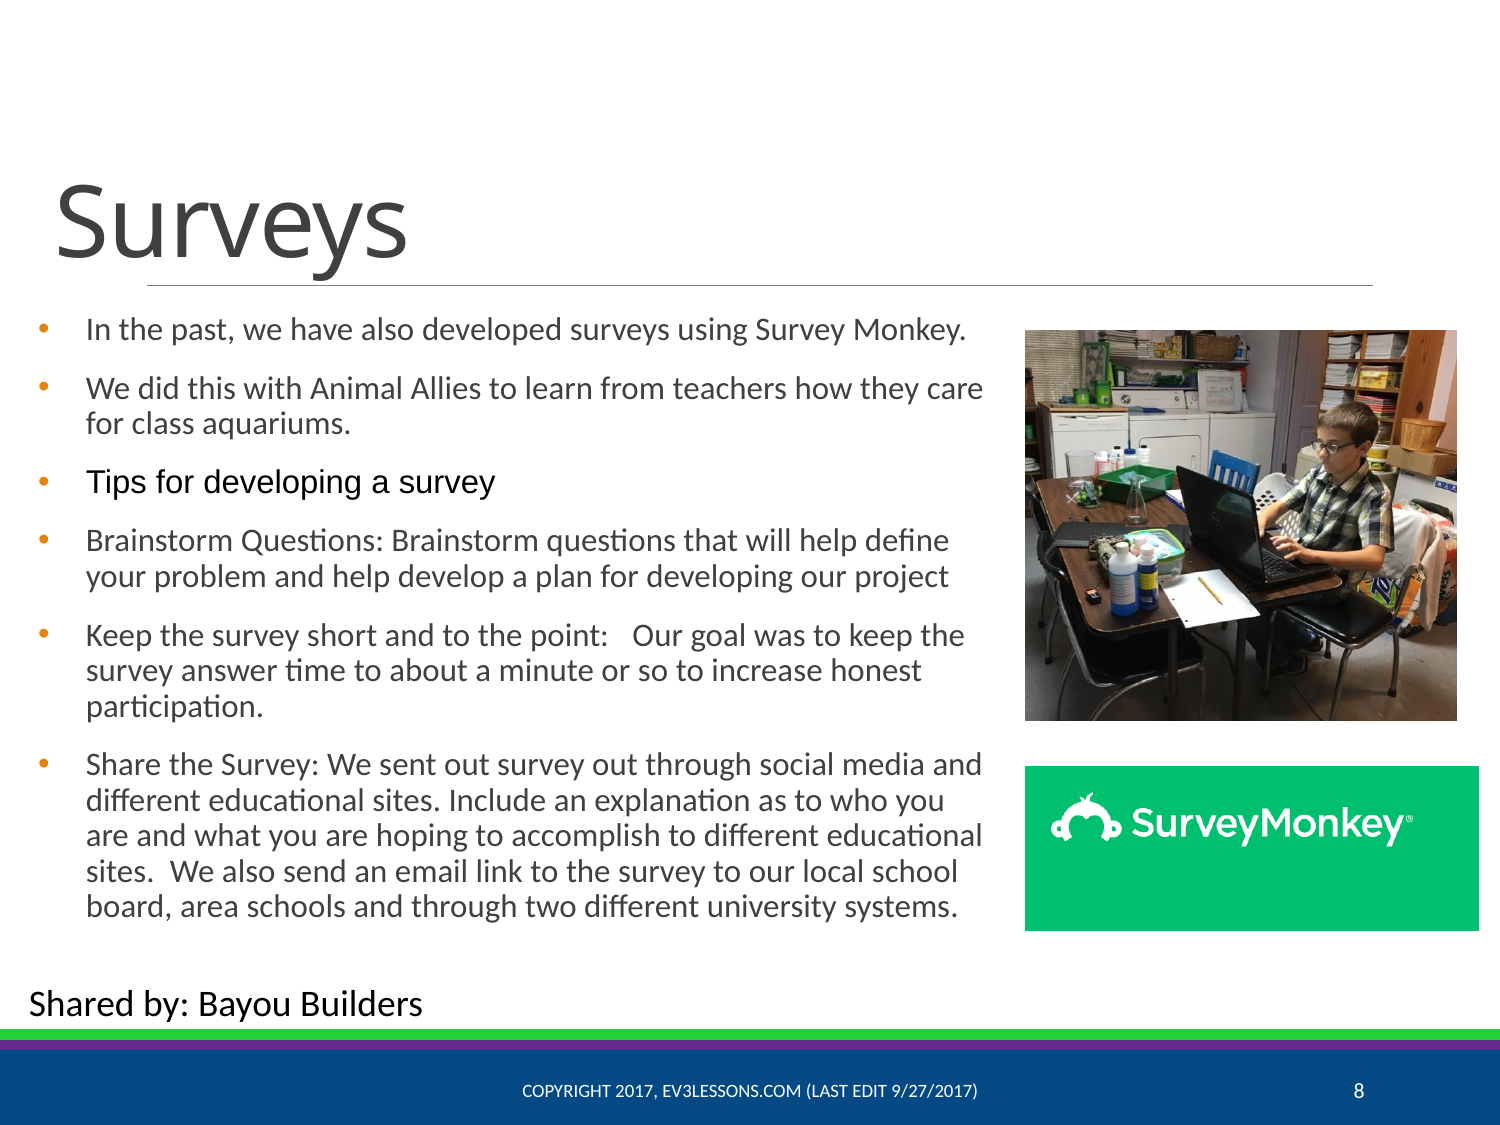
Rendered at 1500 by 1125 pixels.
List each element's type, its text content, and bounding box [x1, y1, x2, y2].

picture [1024, 329, 1458, 722]
slide_number 8 [1218, 1059, 1380, 1120]
footer Copyright 2017, EV3Lessons.com (Last Edit 9/27/2017) [453, 1059, 1047, 1120]
list In the past, we have also developed surveys using Survey Monkey. We did this with Animal Allies to learn from teachers how they care for class aquariums. Tips for developing a survey Brainstorm Questions: Brainstorm questions that will help define your problem and help develop a plan for developing our project Keep the survey short and to the point: Our goal was to keep the survey answer time to about a minute or so to increase honest participation. Share the Survey: We sent out survey out through social media and different educational sites. Include an explanation as to who you are and what you are hoping to accomplish to different educational sites. We also send an email link to the survey to our local school board, area schools and through two different university systems. [38, 304, 987, 965]
text_box Shared by: Bayou Builders [13, 971, 454, 1032]
title Surveys [39, 47, 1464, 285]
picture [1024, 765, 1479, 931]
